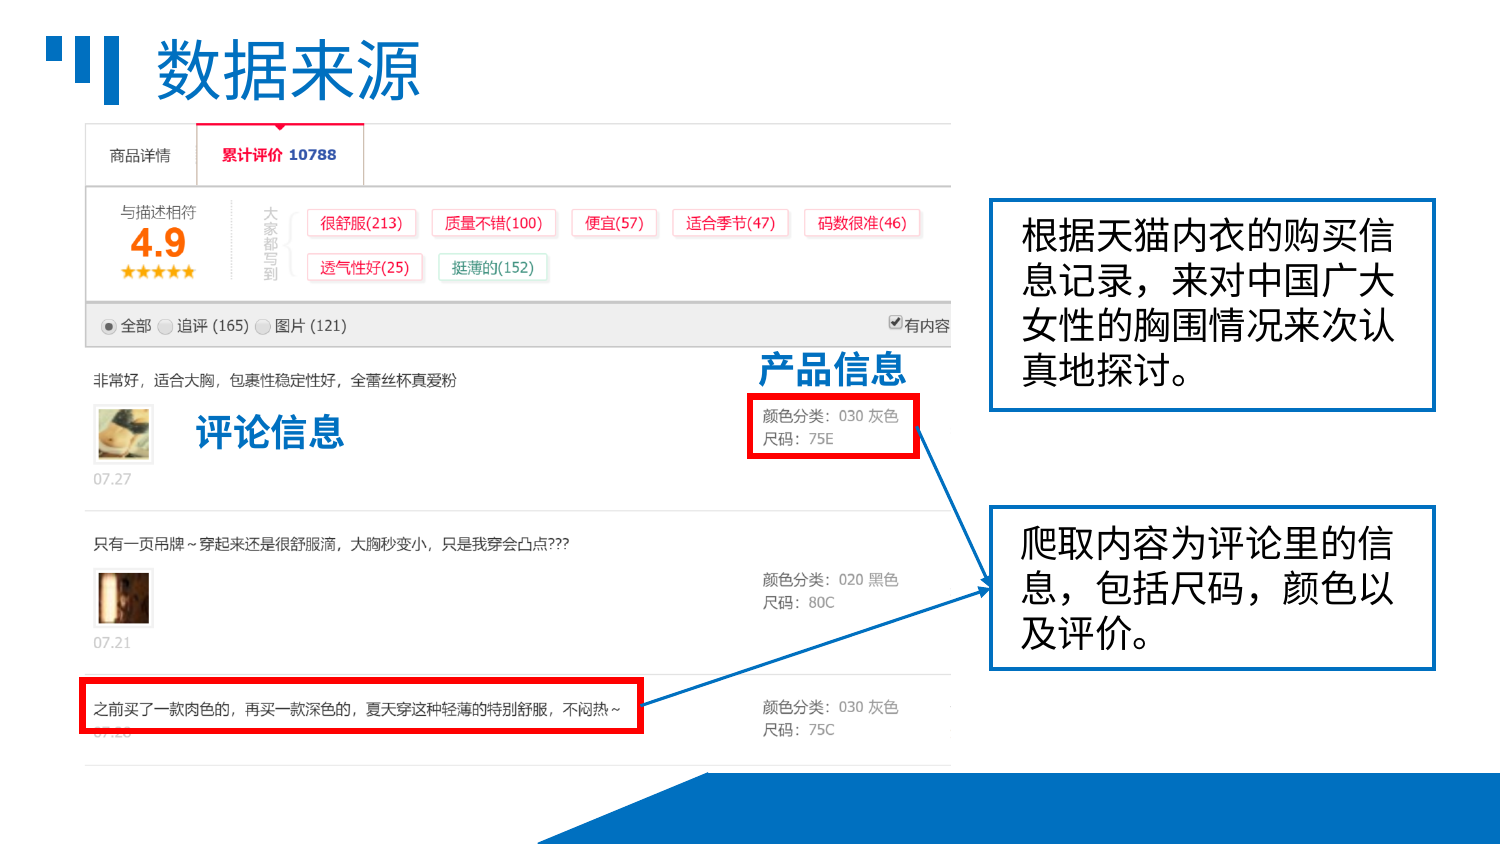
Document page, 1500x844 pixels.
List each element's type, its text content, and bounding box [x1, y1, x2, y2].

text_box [537, 773, 1500, 844]
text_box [47, 37, 119, 105]
text_box 数据来源 [140, 21, 438, 117]
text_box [916, 426, 992, 588]
text_box [992, 506, 1435, 670]
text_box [640, 588, 992, 706]
picture [82, 121, 951, 768]
text_box [990, 199, 1435, 411]
